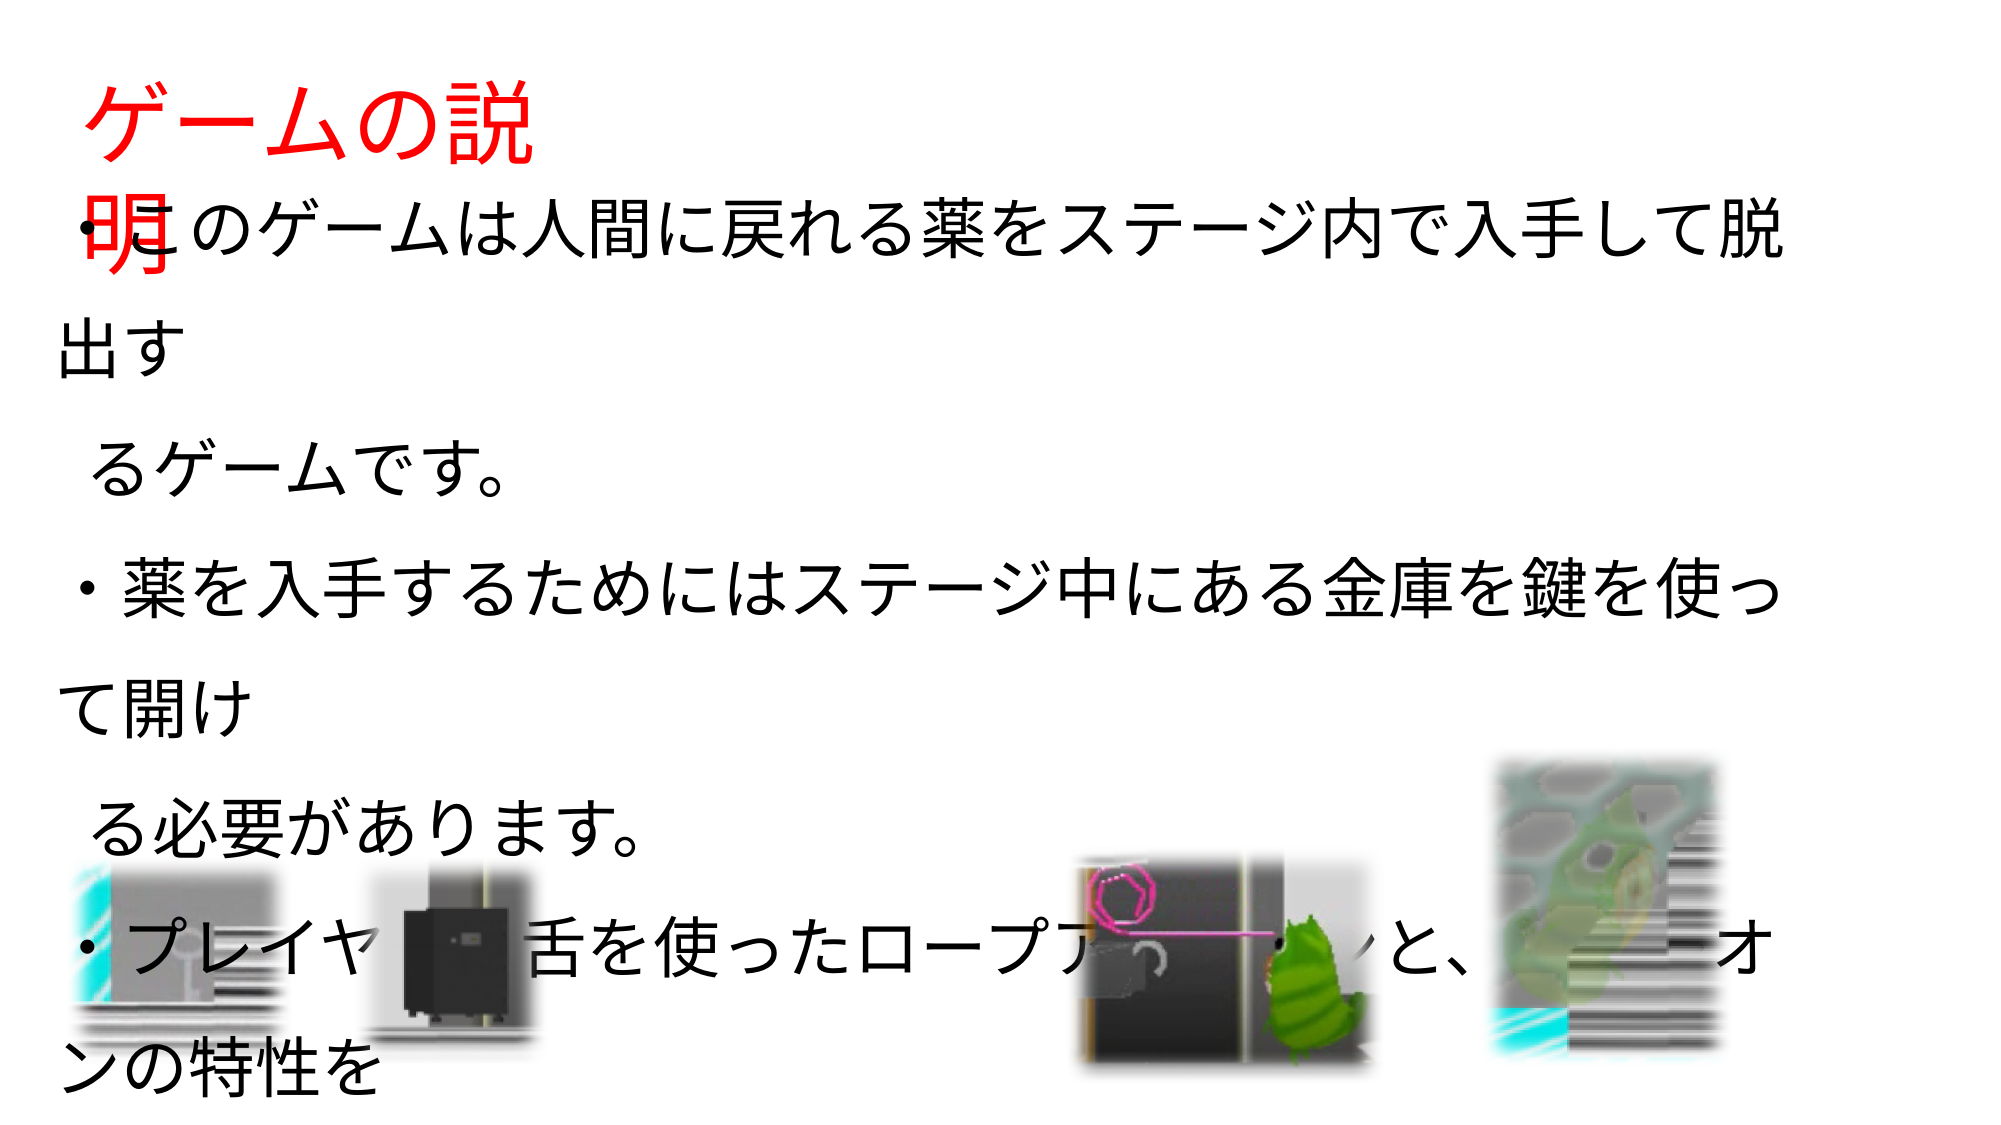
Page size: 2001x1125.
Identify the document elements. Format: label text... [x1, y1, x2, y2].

picture [352, 855, 549, 1067]
text_box ・このゲームは人間に戻れる薬をステージ内で入手して脱出す るゲームです。 ・薬を入手するためにはステージ中にある金庫を鍵を使って開け る必要があります。 ・プレイヤーは舌を使ったロープアクションと、カメレオンの特性を 活かしたステルスアクションを行うことができます。 [40, 139, 1822, 1125]
text_box ゲームの説明 [65, 58, 633, 139]
picture [1480, 745, 1733, 1067]
picture [1065, 844, 1386, 1085]
picture [65, 855, 294, 1067]
